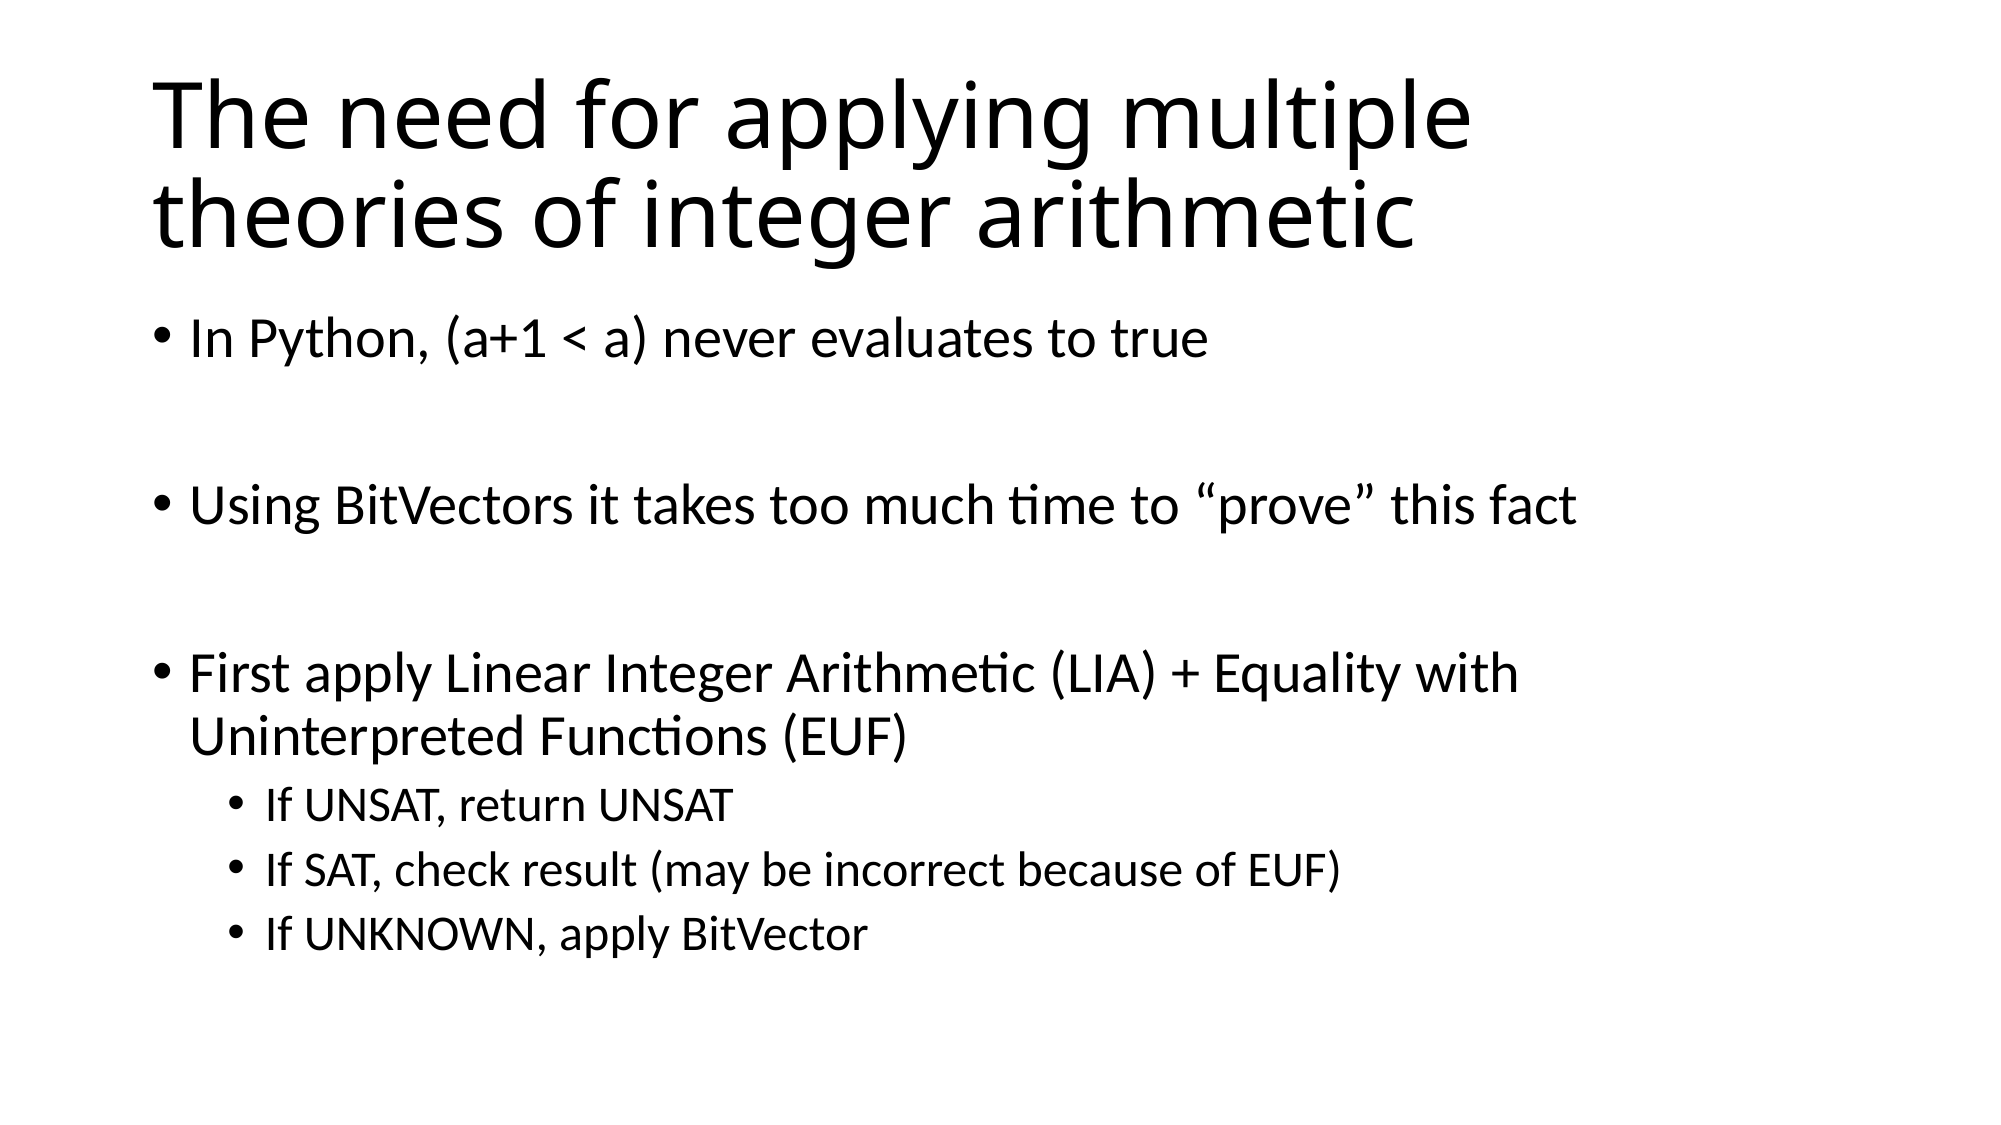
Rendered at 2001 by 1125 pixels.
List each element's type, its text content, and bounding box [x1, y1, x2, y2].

list In Python, (a+1 < a) never evaluates to true Using BitVectors it takes too much time to “prove” this fact First apply Linear Integer Arithmetic (LIA) + Equality with Uninterpreted Functions (EUF) If UNSAT, return UNSAT If SAT, check result (may be incorrect because of EUF) If UNKNOWN, apply BitVector [137, 299, 1863, 1014]
title The need for applying multiple theories of integer arithmetic [137, 59, 1863, 278]
